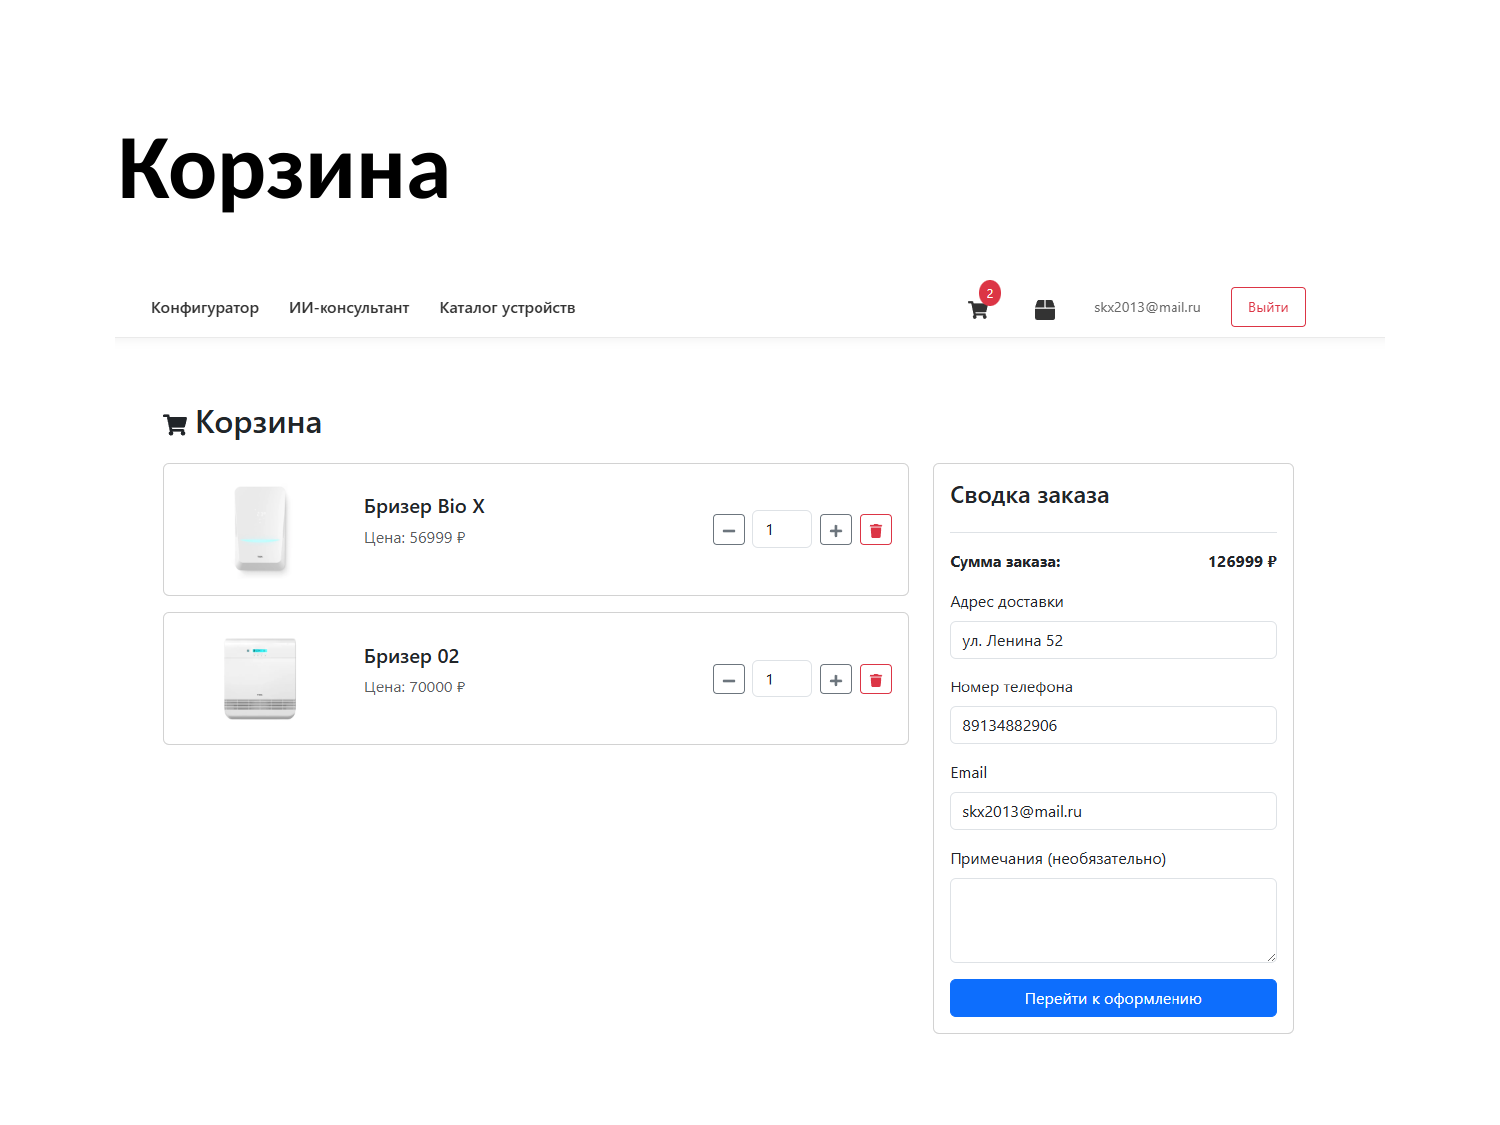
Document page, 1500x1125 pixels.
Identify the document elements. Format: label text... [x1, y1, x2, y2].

title Корзина [103, 59, 1397, 278]
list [115, 276, 1385, 1092]
